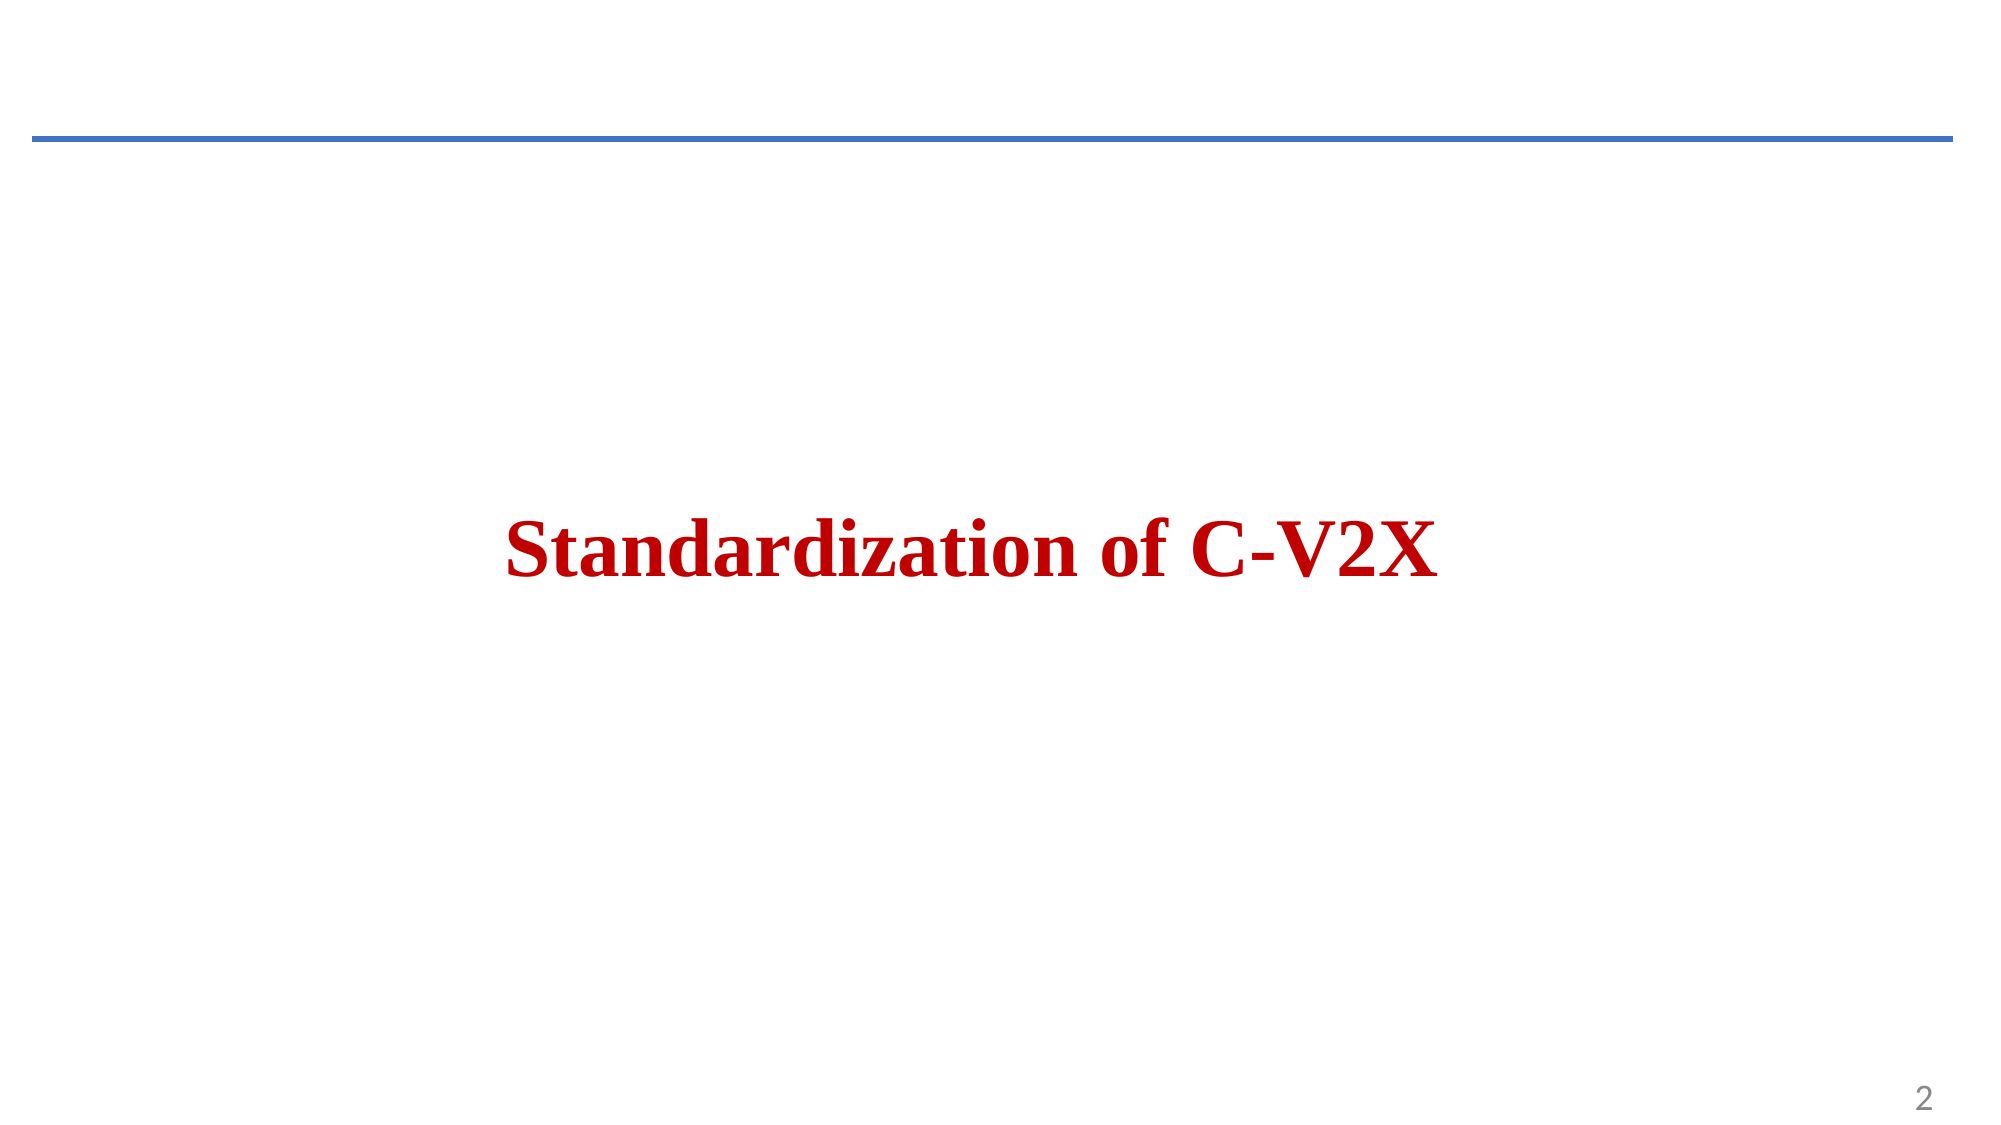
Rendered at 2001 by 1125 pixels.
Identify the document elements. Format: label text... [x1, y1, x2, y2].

text_box 2 [1899, 1065, 1995, 1125]
text_box Standardization of C-V2X [489, 486, 1547, 601]
